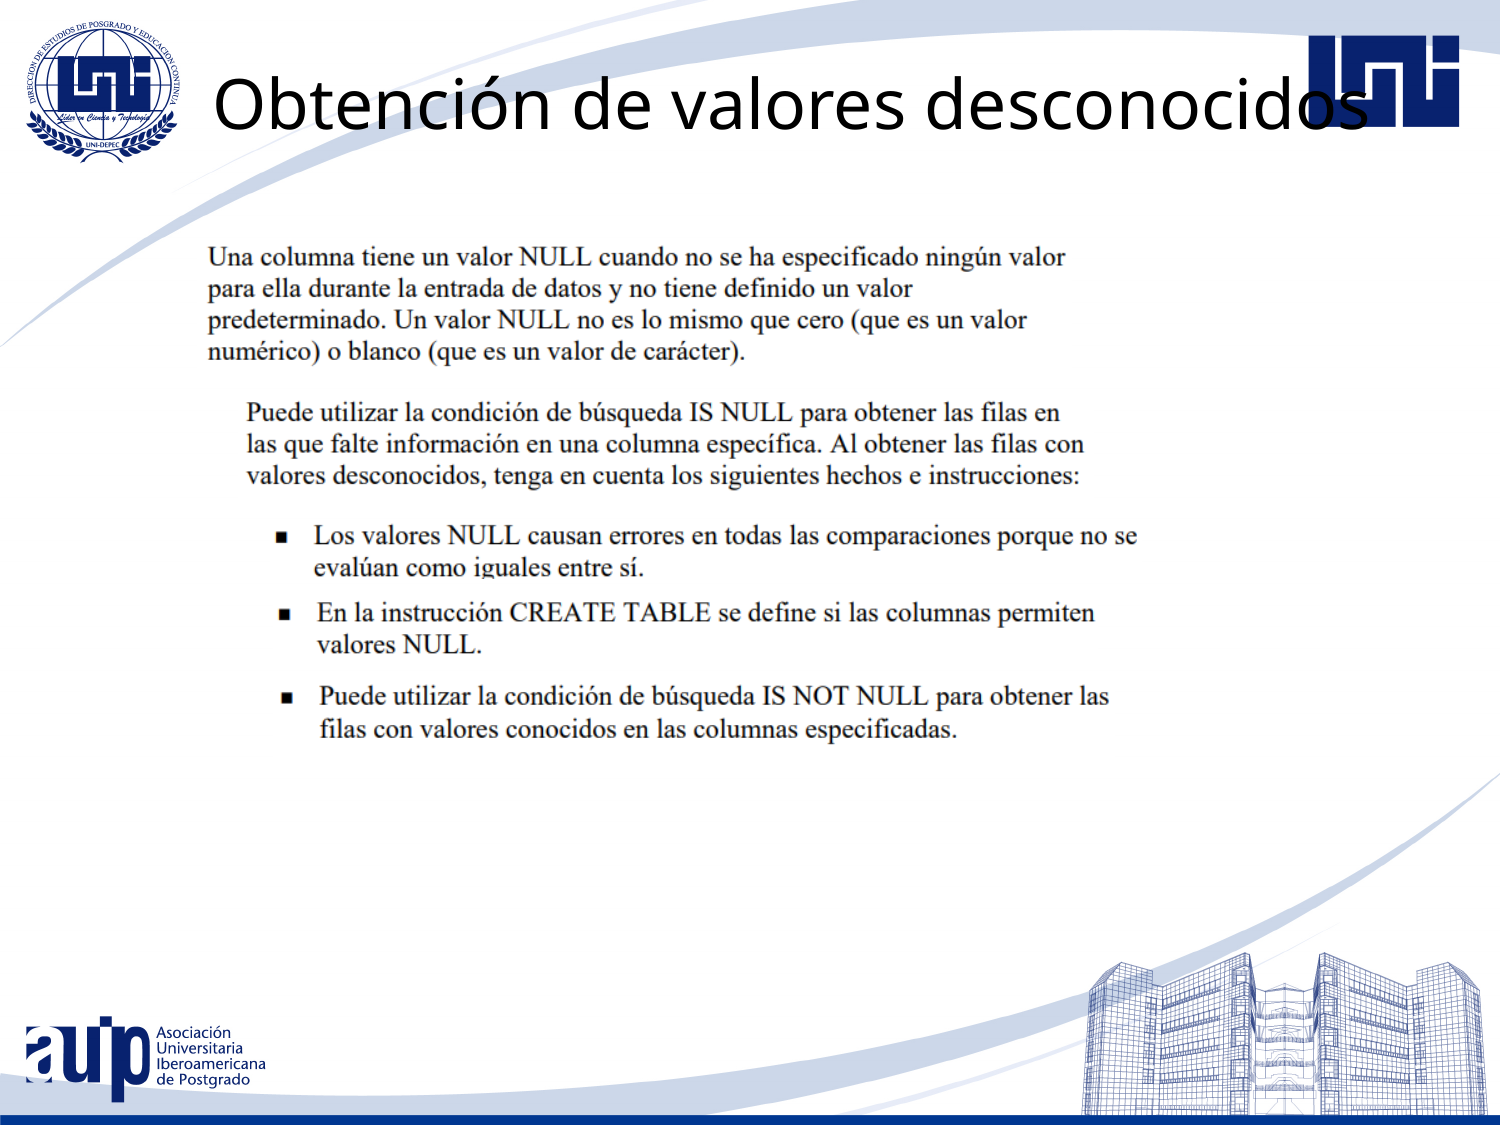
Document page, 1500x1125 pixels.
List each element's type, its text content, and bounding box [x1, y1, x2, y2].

title Obtención de valores desconocidos [197, 24, 1389, 191]
picture [0, 0, 1500, 1125]
